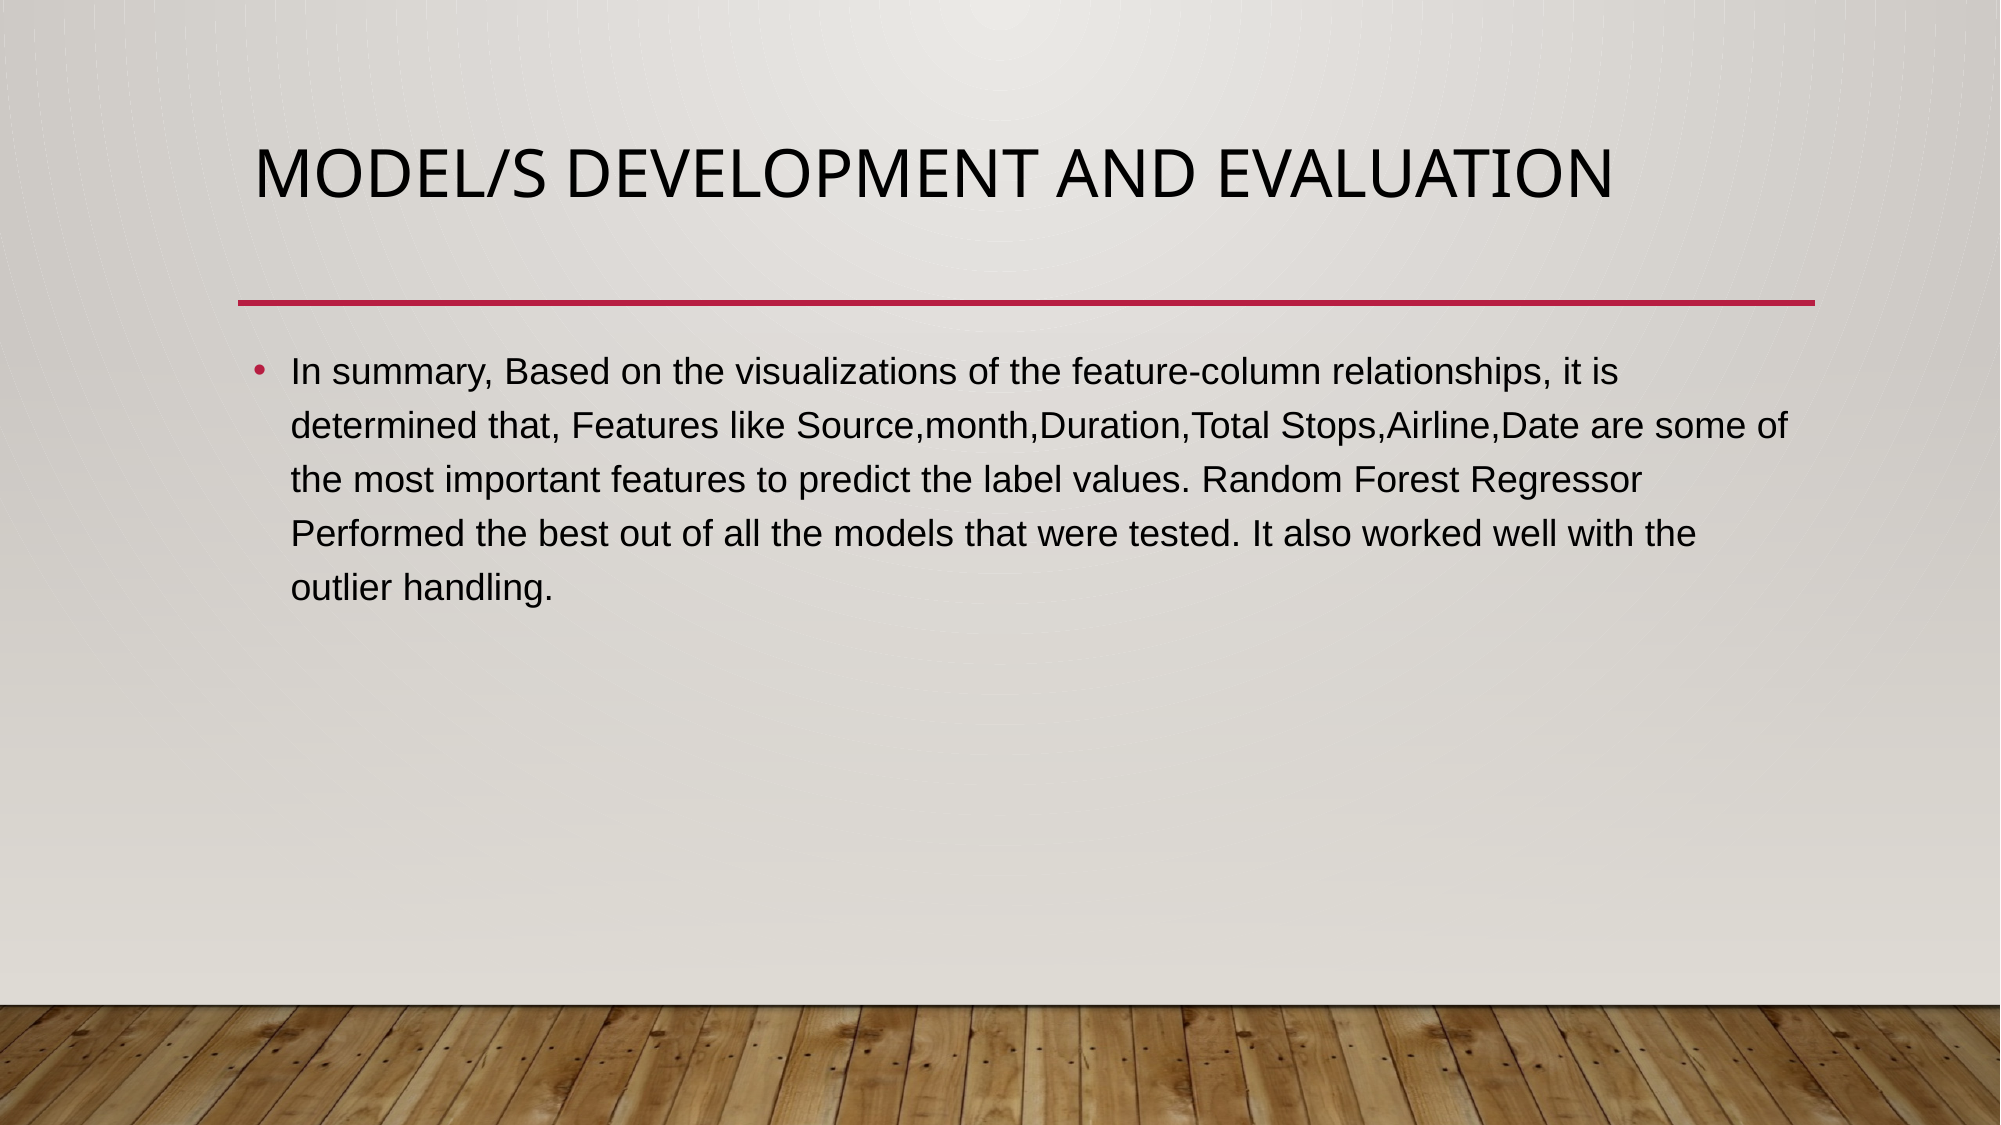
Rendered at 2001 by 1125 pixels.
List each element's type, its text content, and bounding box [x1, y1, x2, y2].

list In summary, Based on the visualizations of the feature-column relationships, it is determined that, Features like Source,month,Duration,Total Stops,Airline,Date are some of the most important features to predict the label values. Random Forest Regressor Performed the best out of all the models that were tested. It also worked well with the outlier handling. [238, 330, 1814, 897]
title Model/s Development and Evaluation [238, 131, 1814, 305]
picture [0, 1005, 2000, 1125]
